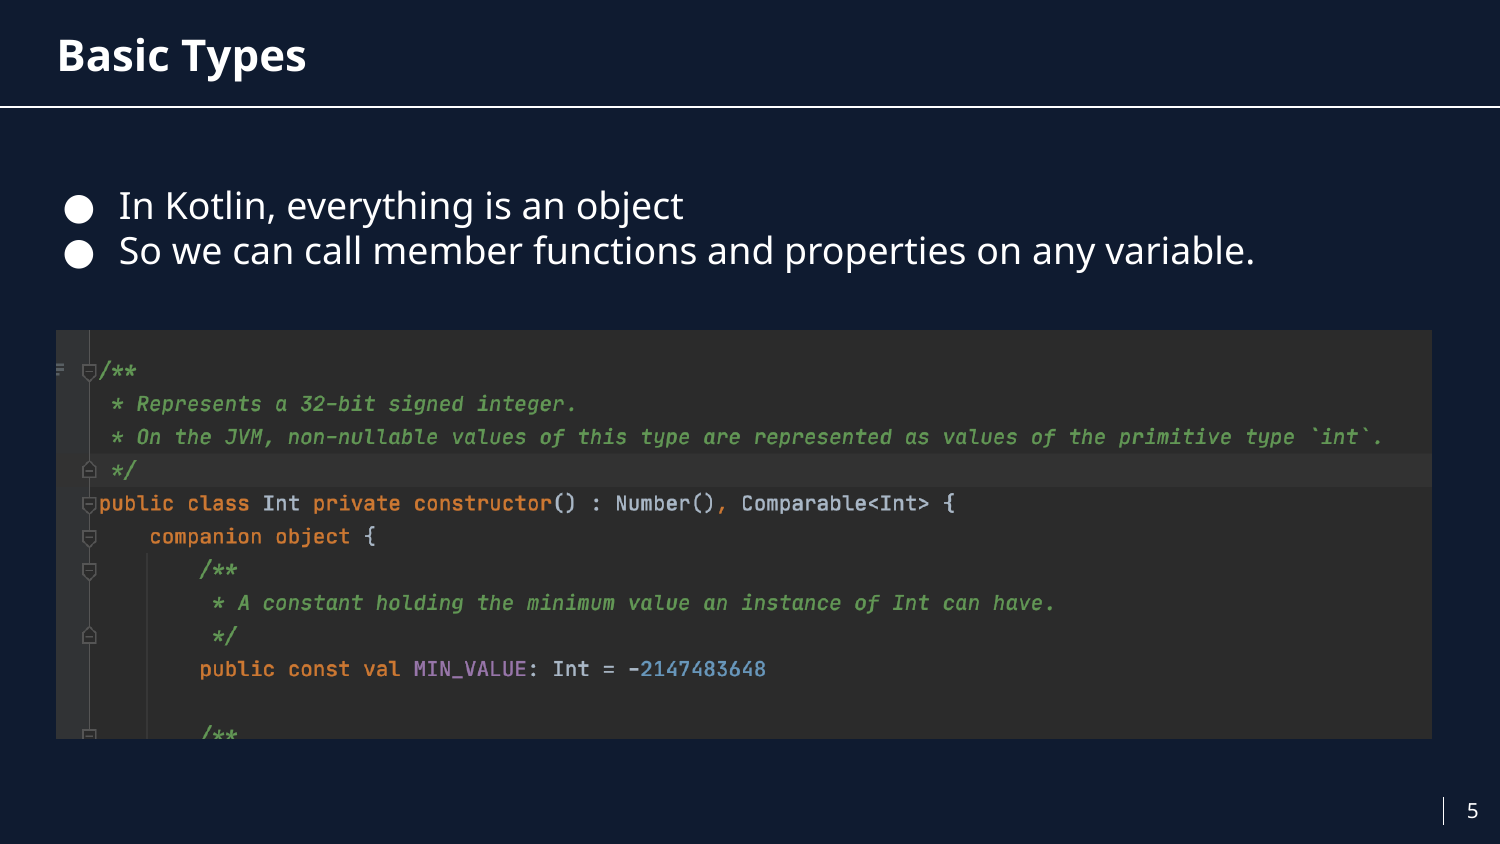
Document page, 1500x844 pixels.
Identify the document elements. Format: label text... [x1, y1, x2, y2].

list In Kotlin, everything is an object So we can call member functions and properties on any variable. [43, 182, 1432, 807]
title Basic Types [56, 0, 1444, 108]
picture [55, 330, 1432, 739]
